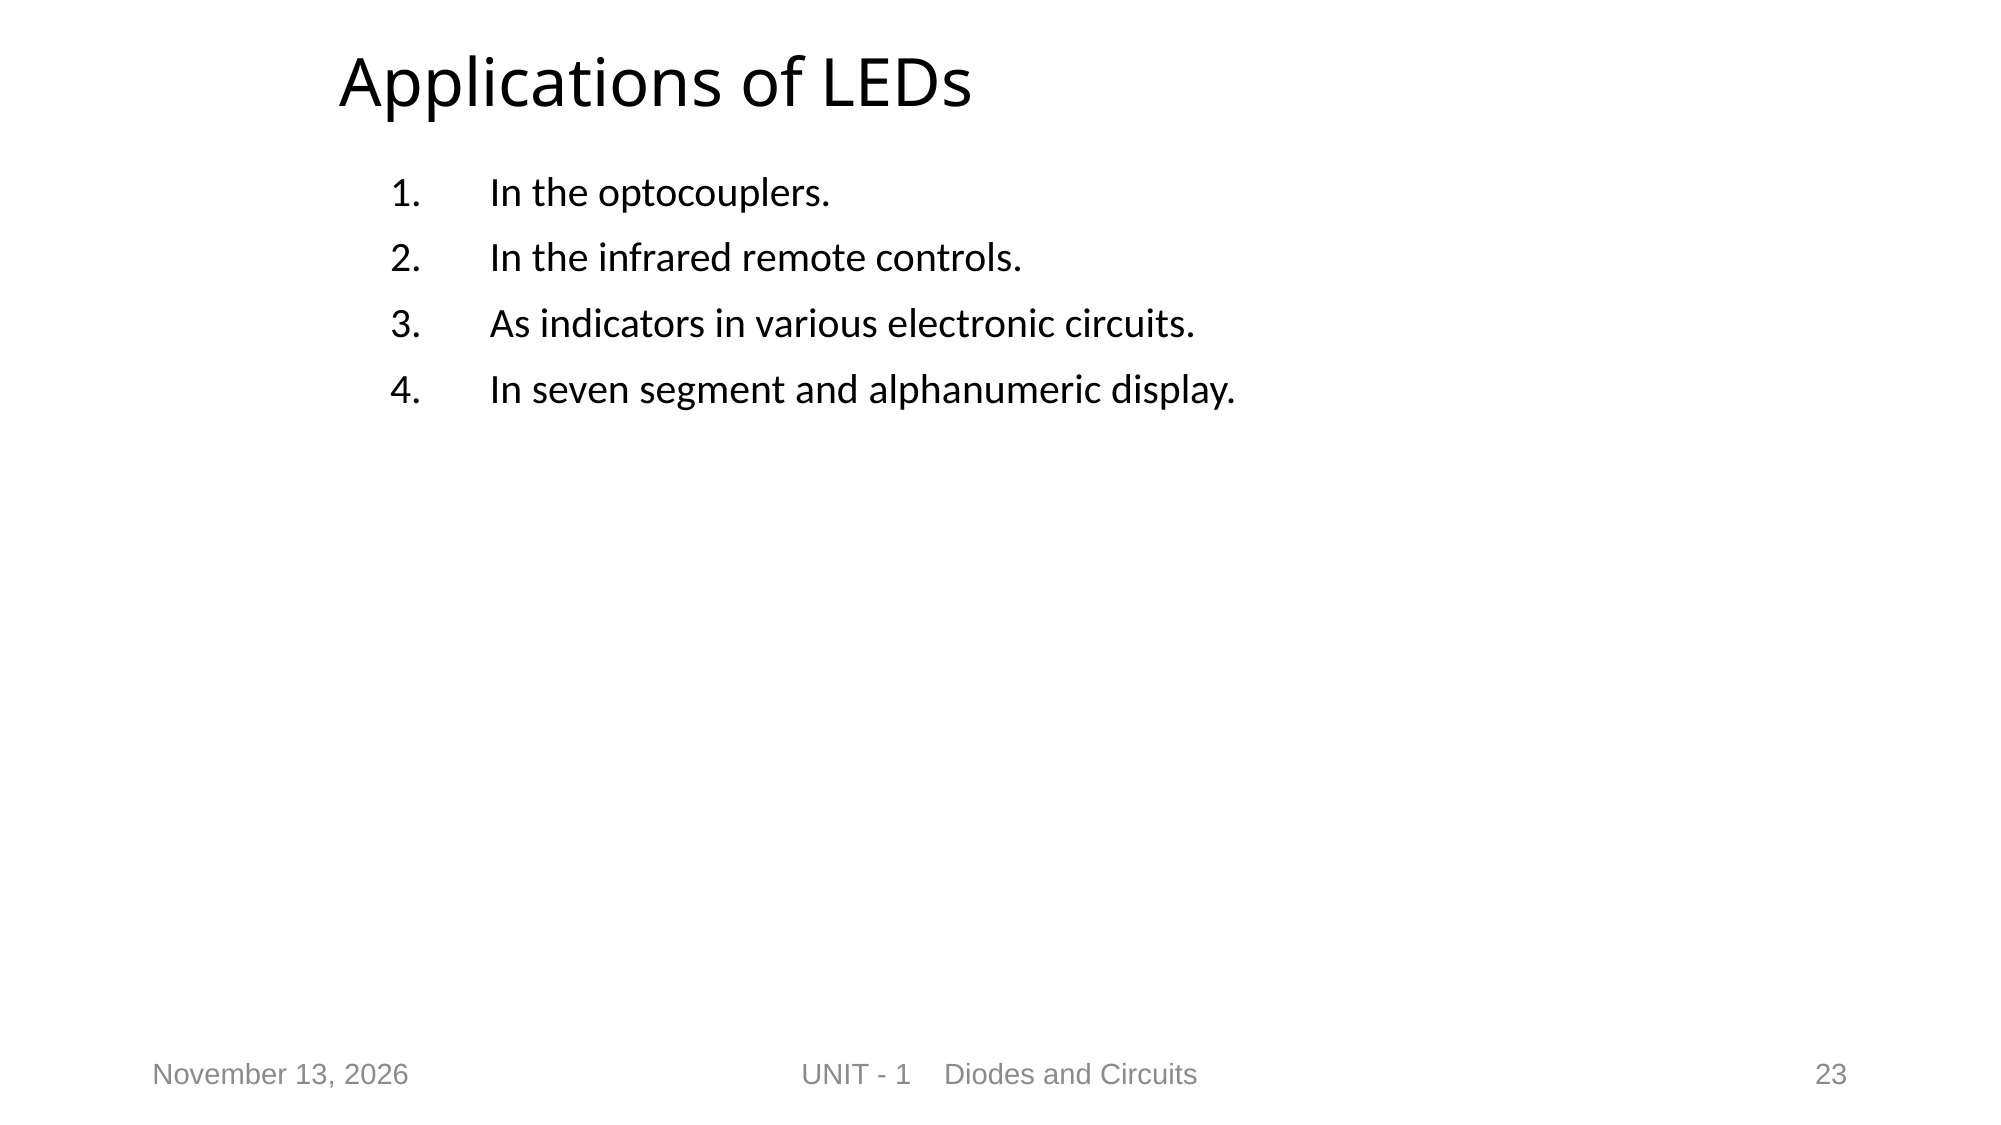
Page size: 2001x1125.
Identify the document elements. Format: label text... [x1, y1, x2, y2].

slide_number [137, 1042, 588, 1103]
title Applications of LEDs [324, 24, 1675, 145]
slide_number 23 [1412, 1042, 1863, 1103]
list In the optocouplers. In the infrared remote controls. As indicators in various electronic circuits. In seven segment and alphanumeric display. [375, 162, 1663, 813]
footer UNIT - 1 Diodes and Circuits [662, 1042, 1338, 1103]
